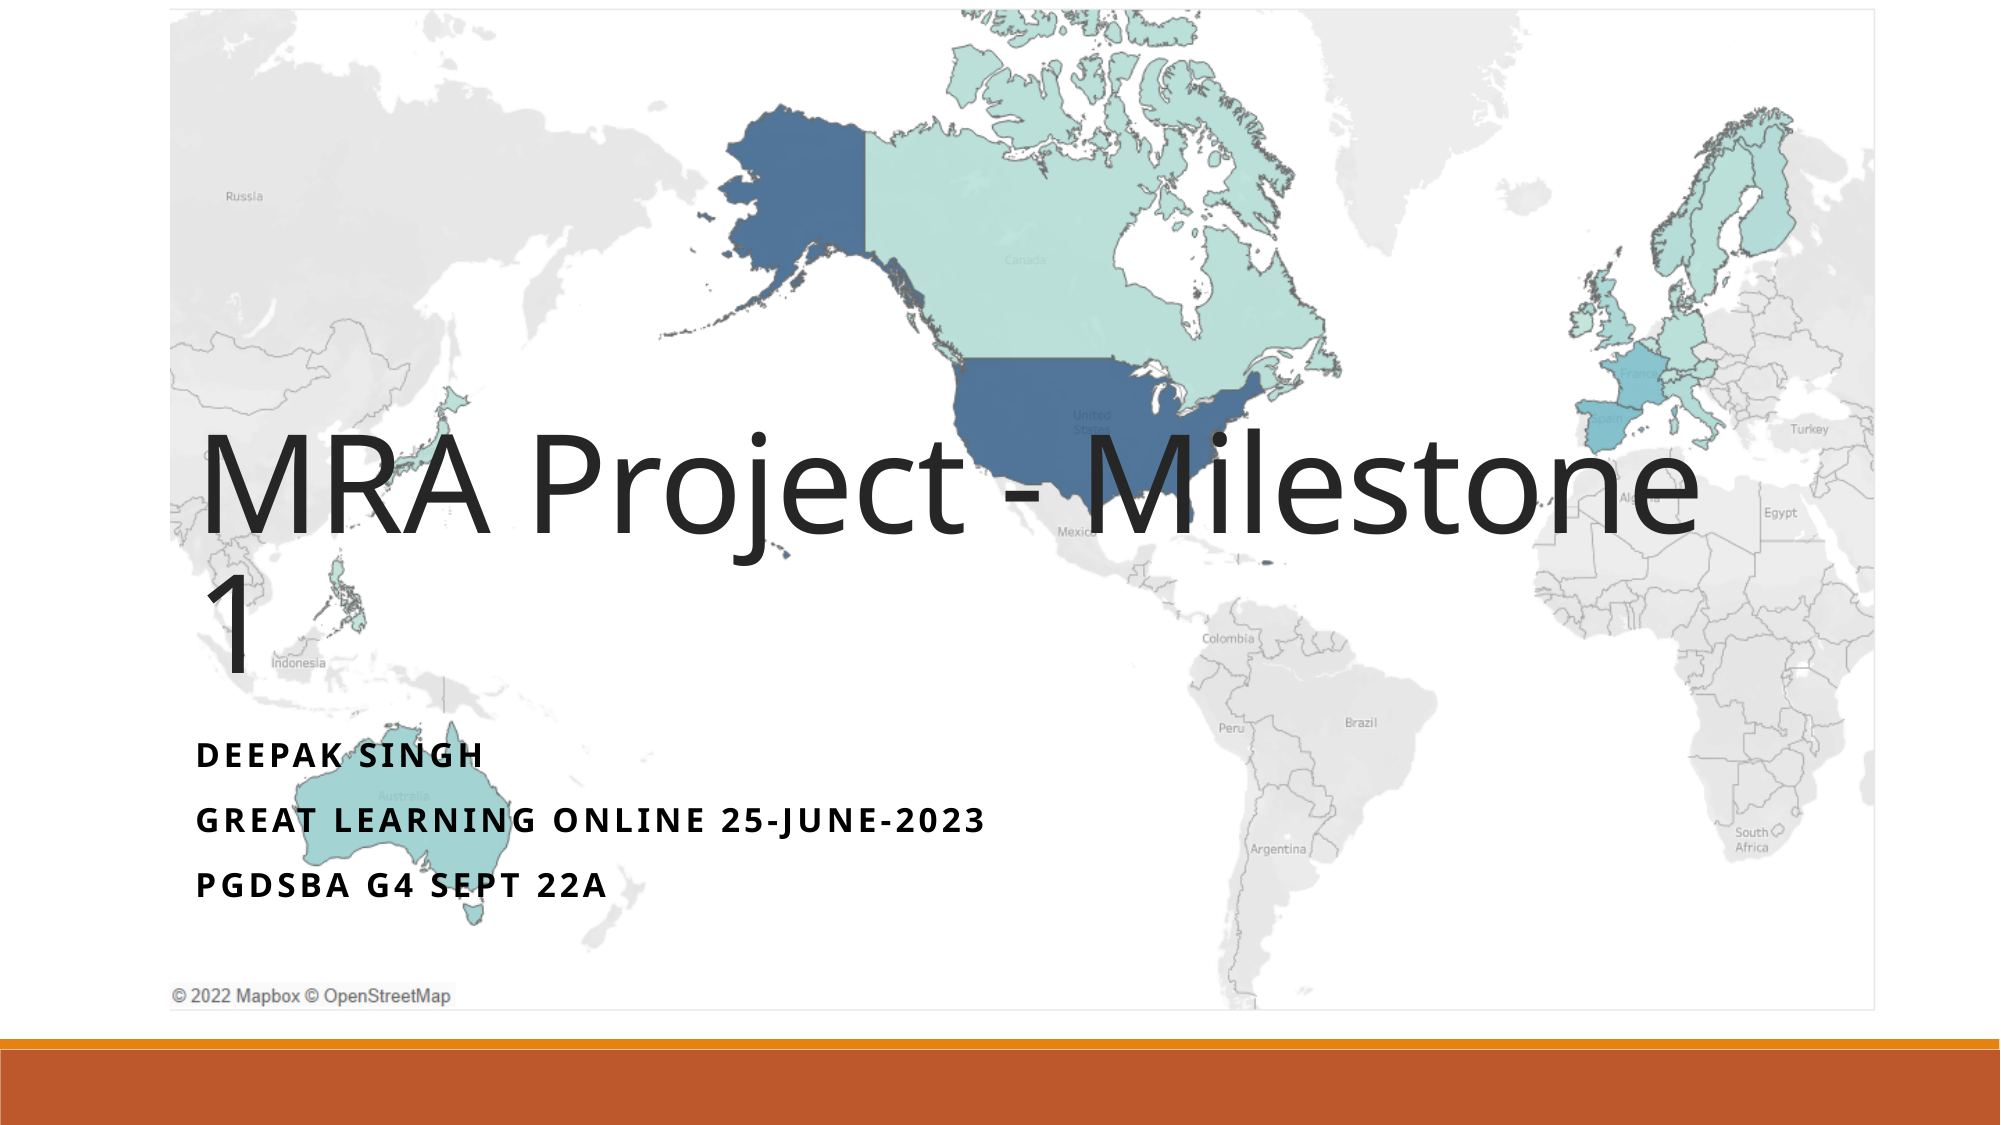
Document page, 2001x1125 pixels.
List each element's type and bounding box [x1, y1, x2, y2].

picture [169, 6, 1879, 1016]
